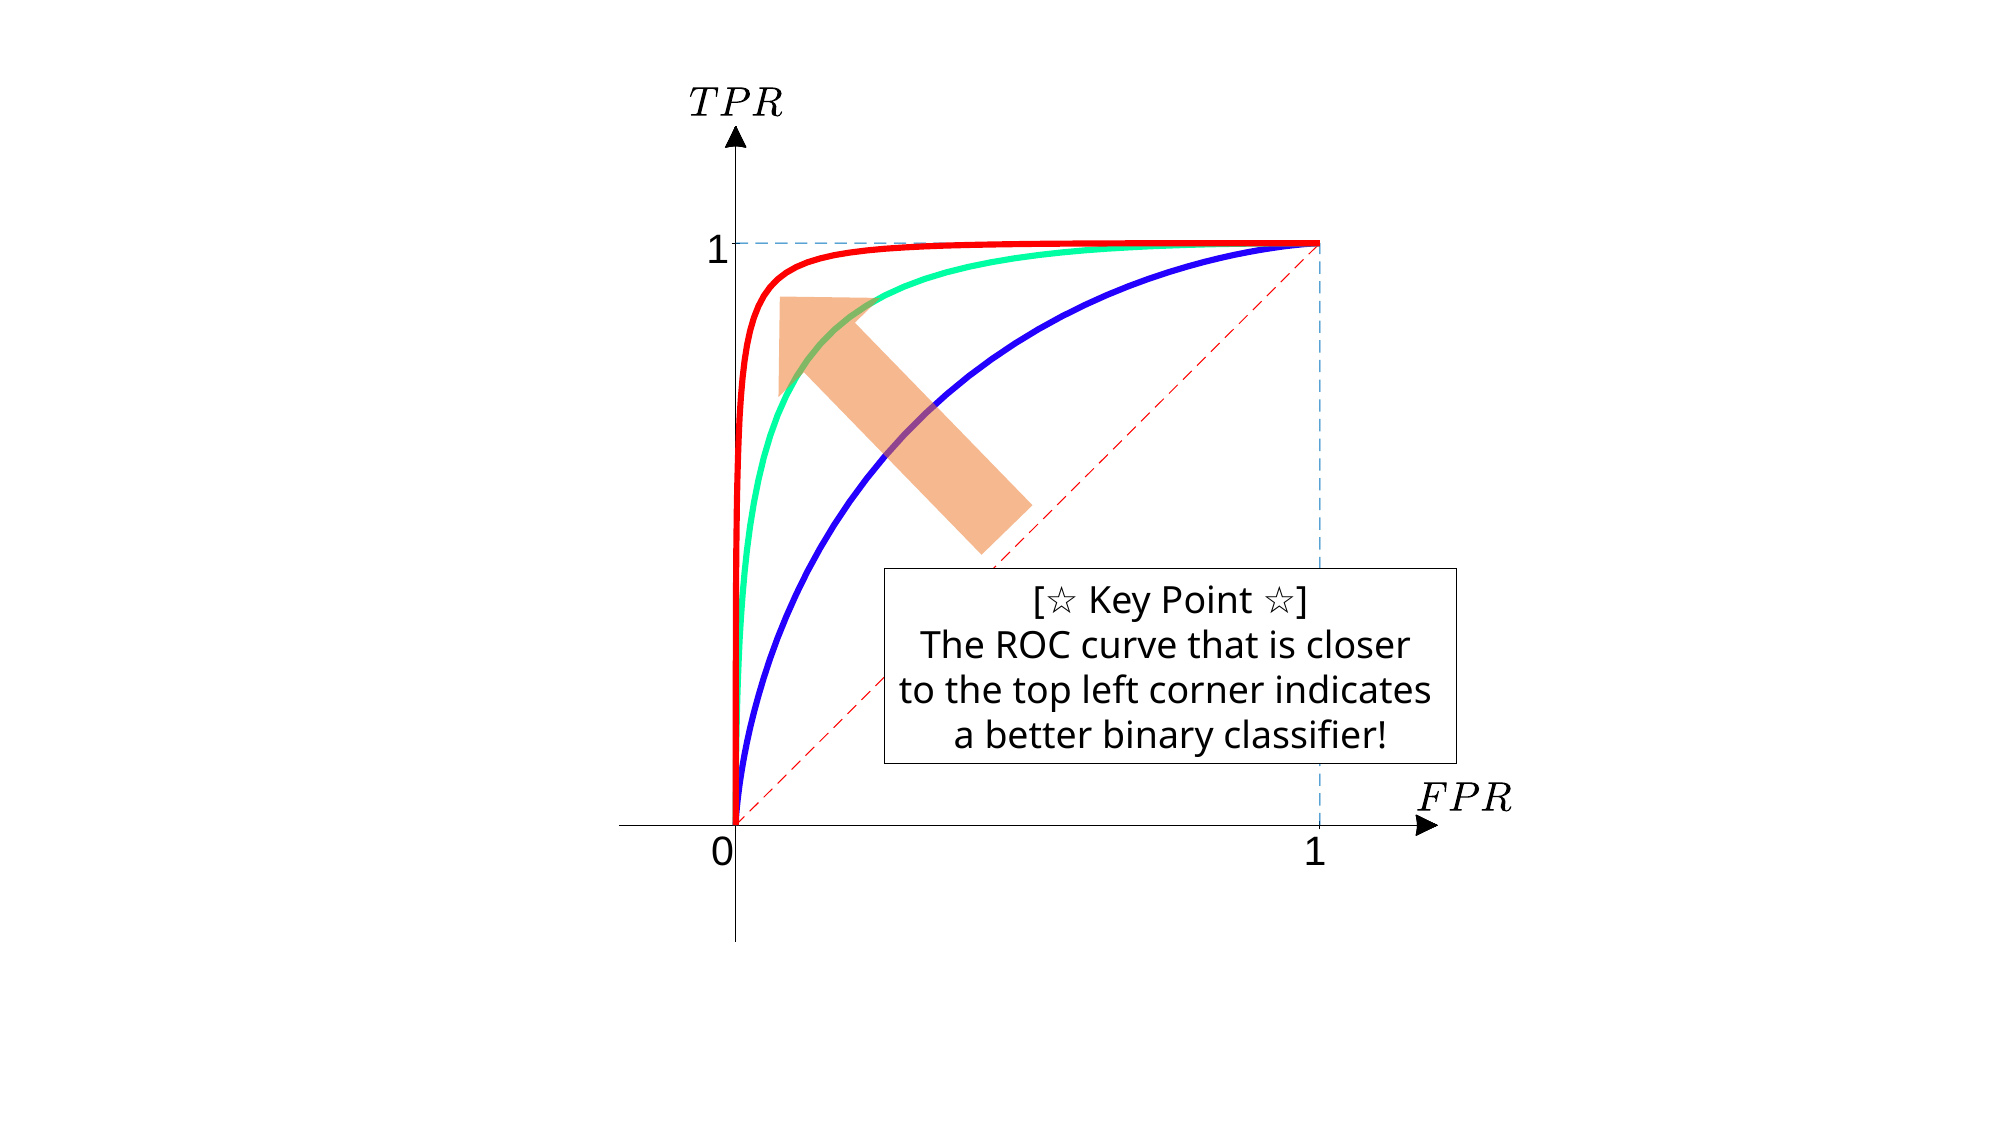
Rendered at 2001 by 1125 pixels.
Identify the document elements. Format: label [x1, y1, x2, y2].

picture [228, 51, 1772, 1050]
